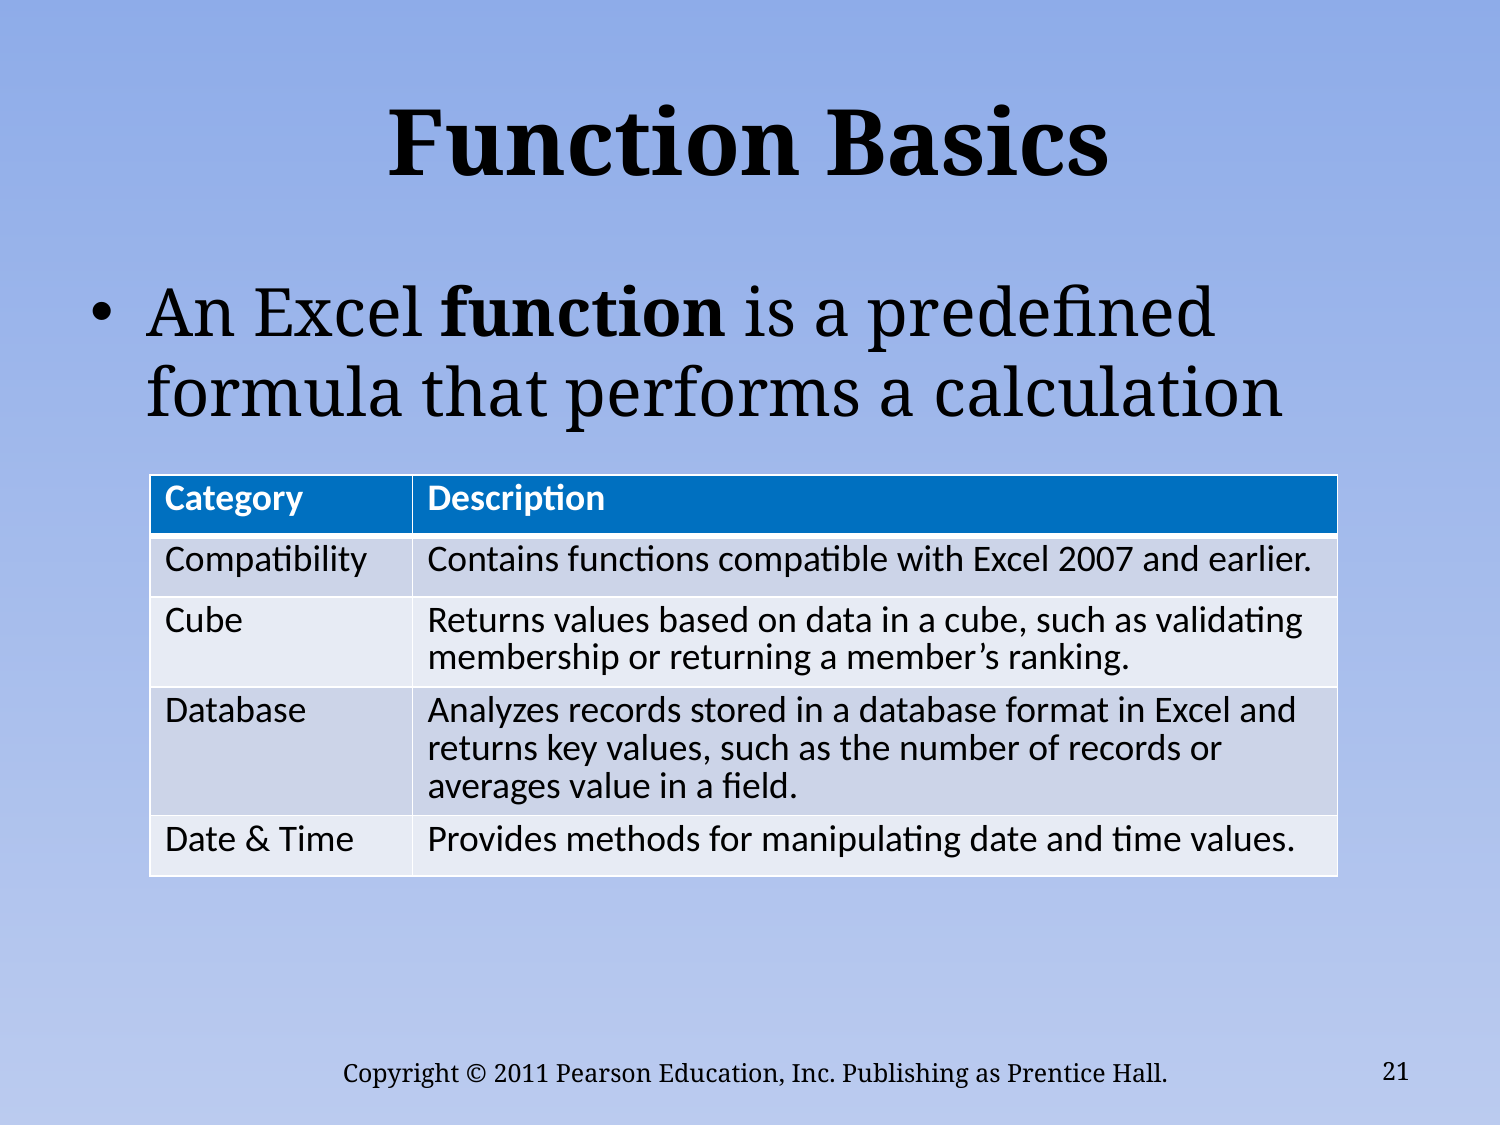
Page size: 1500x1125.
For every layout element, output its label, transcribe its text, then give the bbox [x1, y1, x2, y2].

table_cell Date & Time [151, 816, 412, 875]
table_header Category [151, 476, 412, 533]
table_cell Compatibility [151, 539, 412, 596]
table_cell Provides methods for manipulating date and time values. [413, 816, 1337, 875]
list An Excel function is a predefined formula that performs a calculation [75, 262, 1425, 1005]
table_header Description [413, 476, 1337, 533]
table_cell Cube [151, 598, 412, 686]
table_cell Analyzes records stored in a database format in Excel and returns key values, such as the number of records or averages value in a field. [413, 688, 1337, 815]
table_cell Returns values based on data in a cube, such as validating membership or returning a member’s ranking. [413, 598, 1337, 686]
footer Copyright © 2011 Pearson Education, Inc. Publishing as Prentice Hall. [312, 1042, 1213, 1103]
title Function Basics [75, 45, 1425, 233]
slide_number 21 [1312, 1042, 1425, 1103]
table_cell Database [151, 688, 412, 815]
table_cell Contains functions compatible with Excel 2007 and earlier. [413, 539, 1337, 596]
